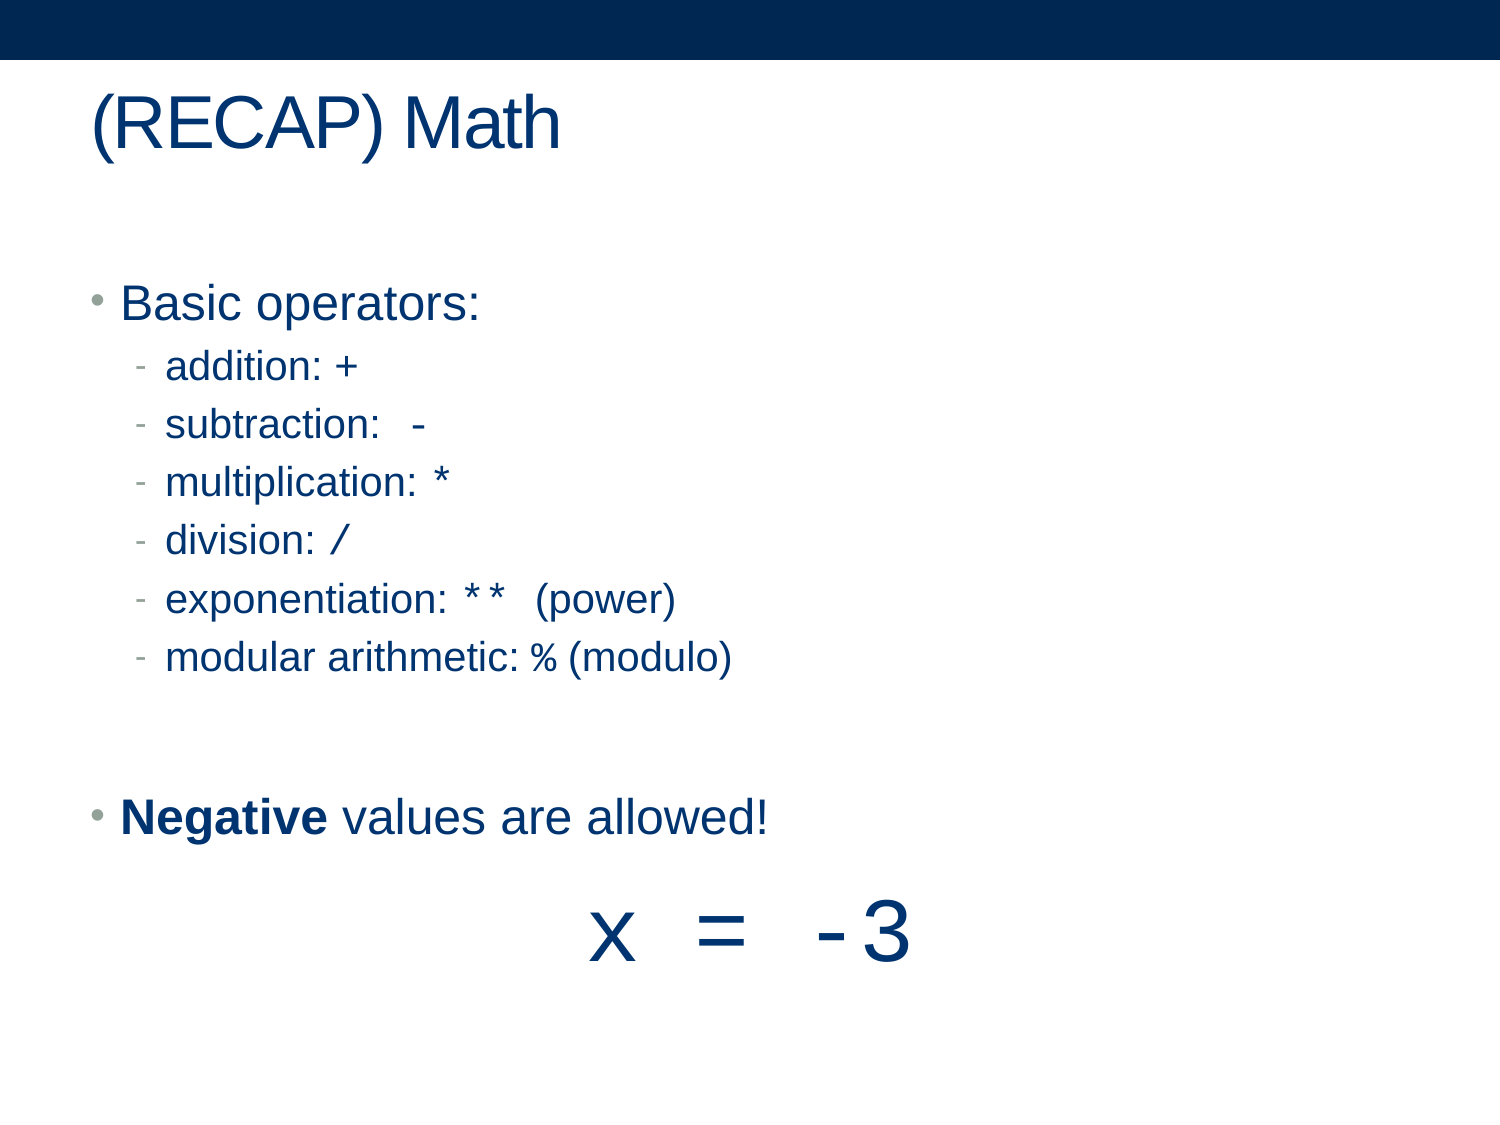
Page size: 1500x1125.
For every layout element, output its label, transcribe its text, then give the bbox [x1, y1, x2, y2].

title (RECAP) Math [75, 37, 1425, 200]
list Basic operators: addition: + subtraction: - multiplication: * division: / exponentiation: ** (power) modular arithmetic: % (modulo) Negative values are allowed! x = -3 [75, 262, 1425, 1063]
